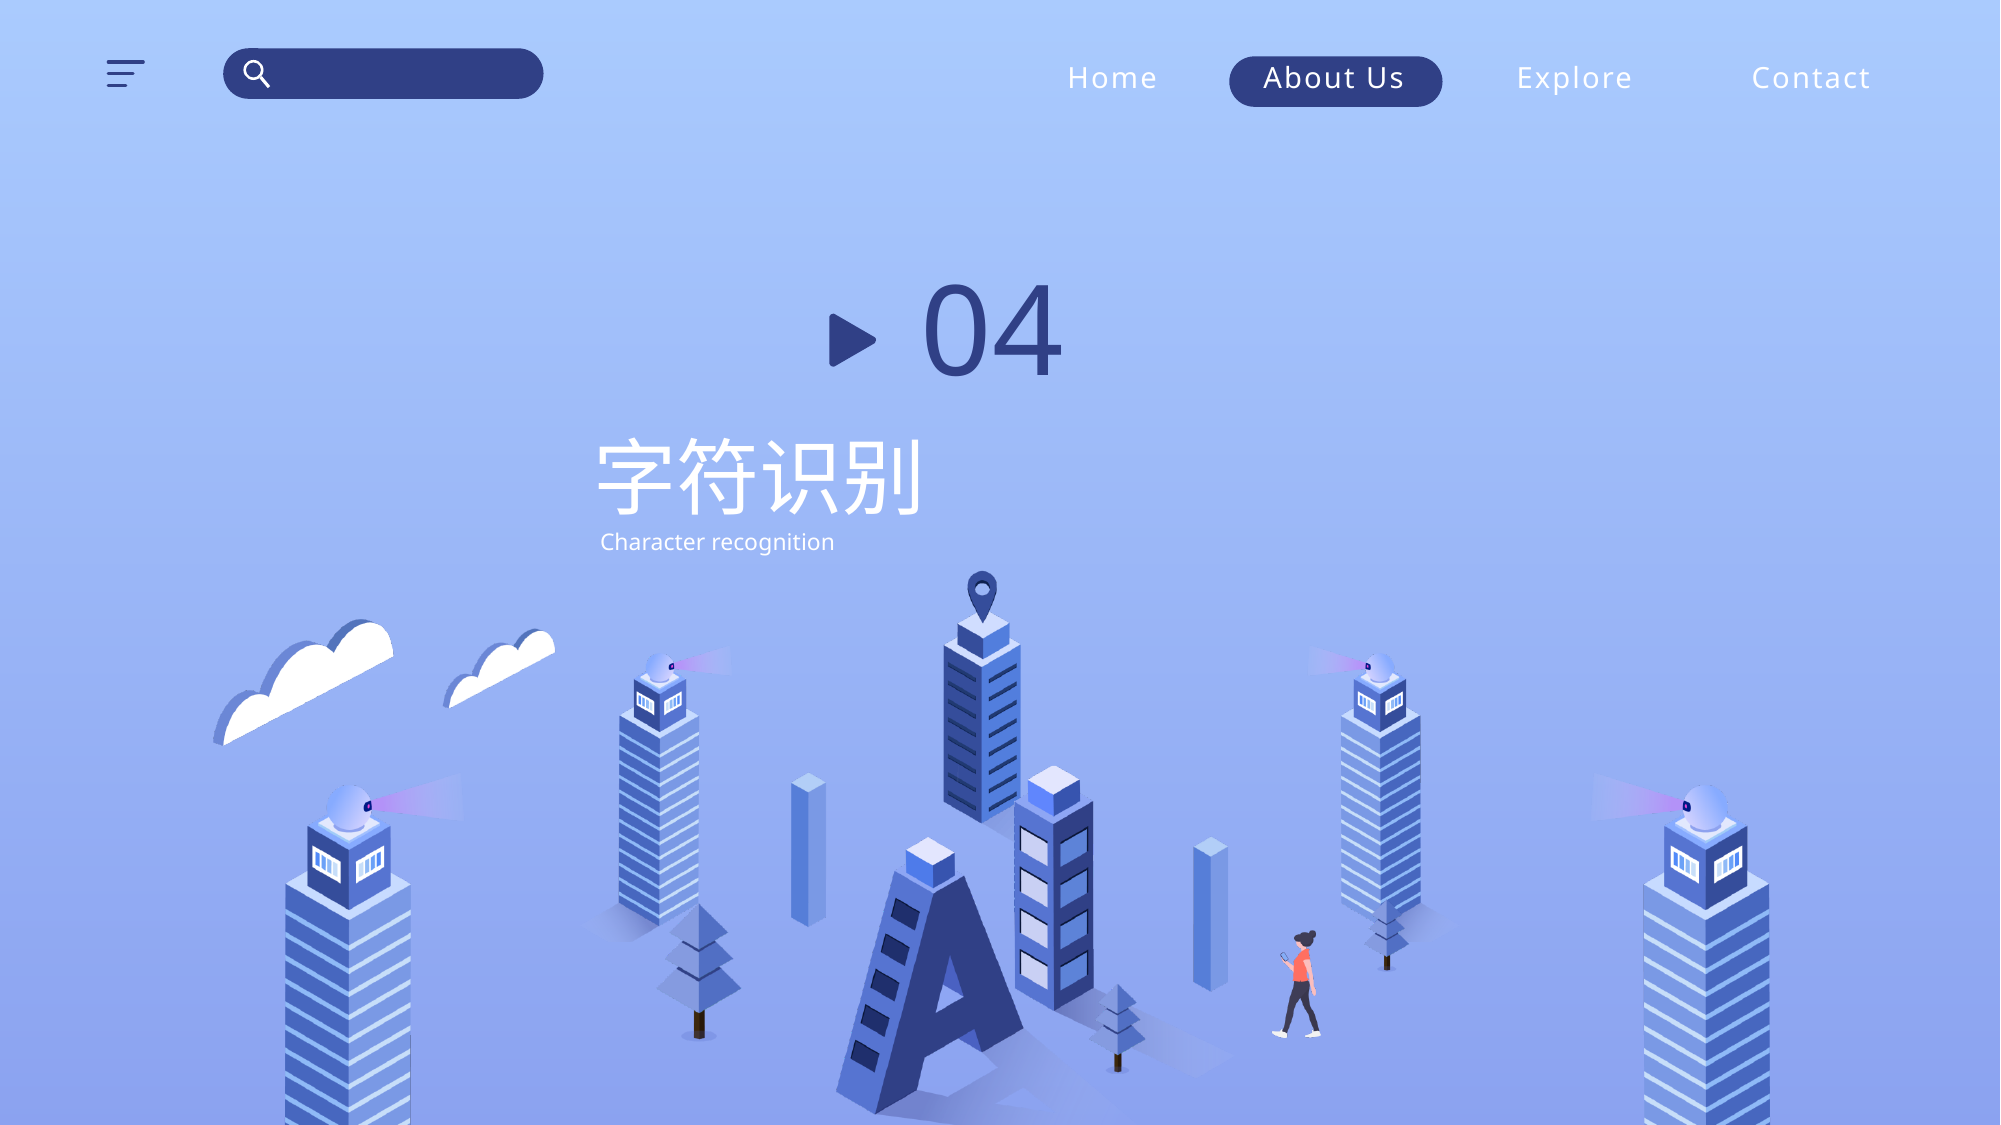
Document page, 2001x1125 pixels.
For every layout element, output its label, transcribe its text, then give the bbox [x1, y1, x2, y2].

picture [167, 604, 768, 1125]
text_box Contact [1736, 52, 1895, 103]
text_box Explore [1501, 52, 1647, 103]
picture [771, 564, 1481, 1125]
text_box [1229, 52, 1443, 107]
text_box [829, 242, 1115, 410]
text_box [578, 417, 1443, 564]
picture [1587, 766, 1866, 1125]
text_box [108, 48, 544, 99]
text_box Home [1052, 52, 1172, 103]
